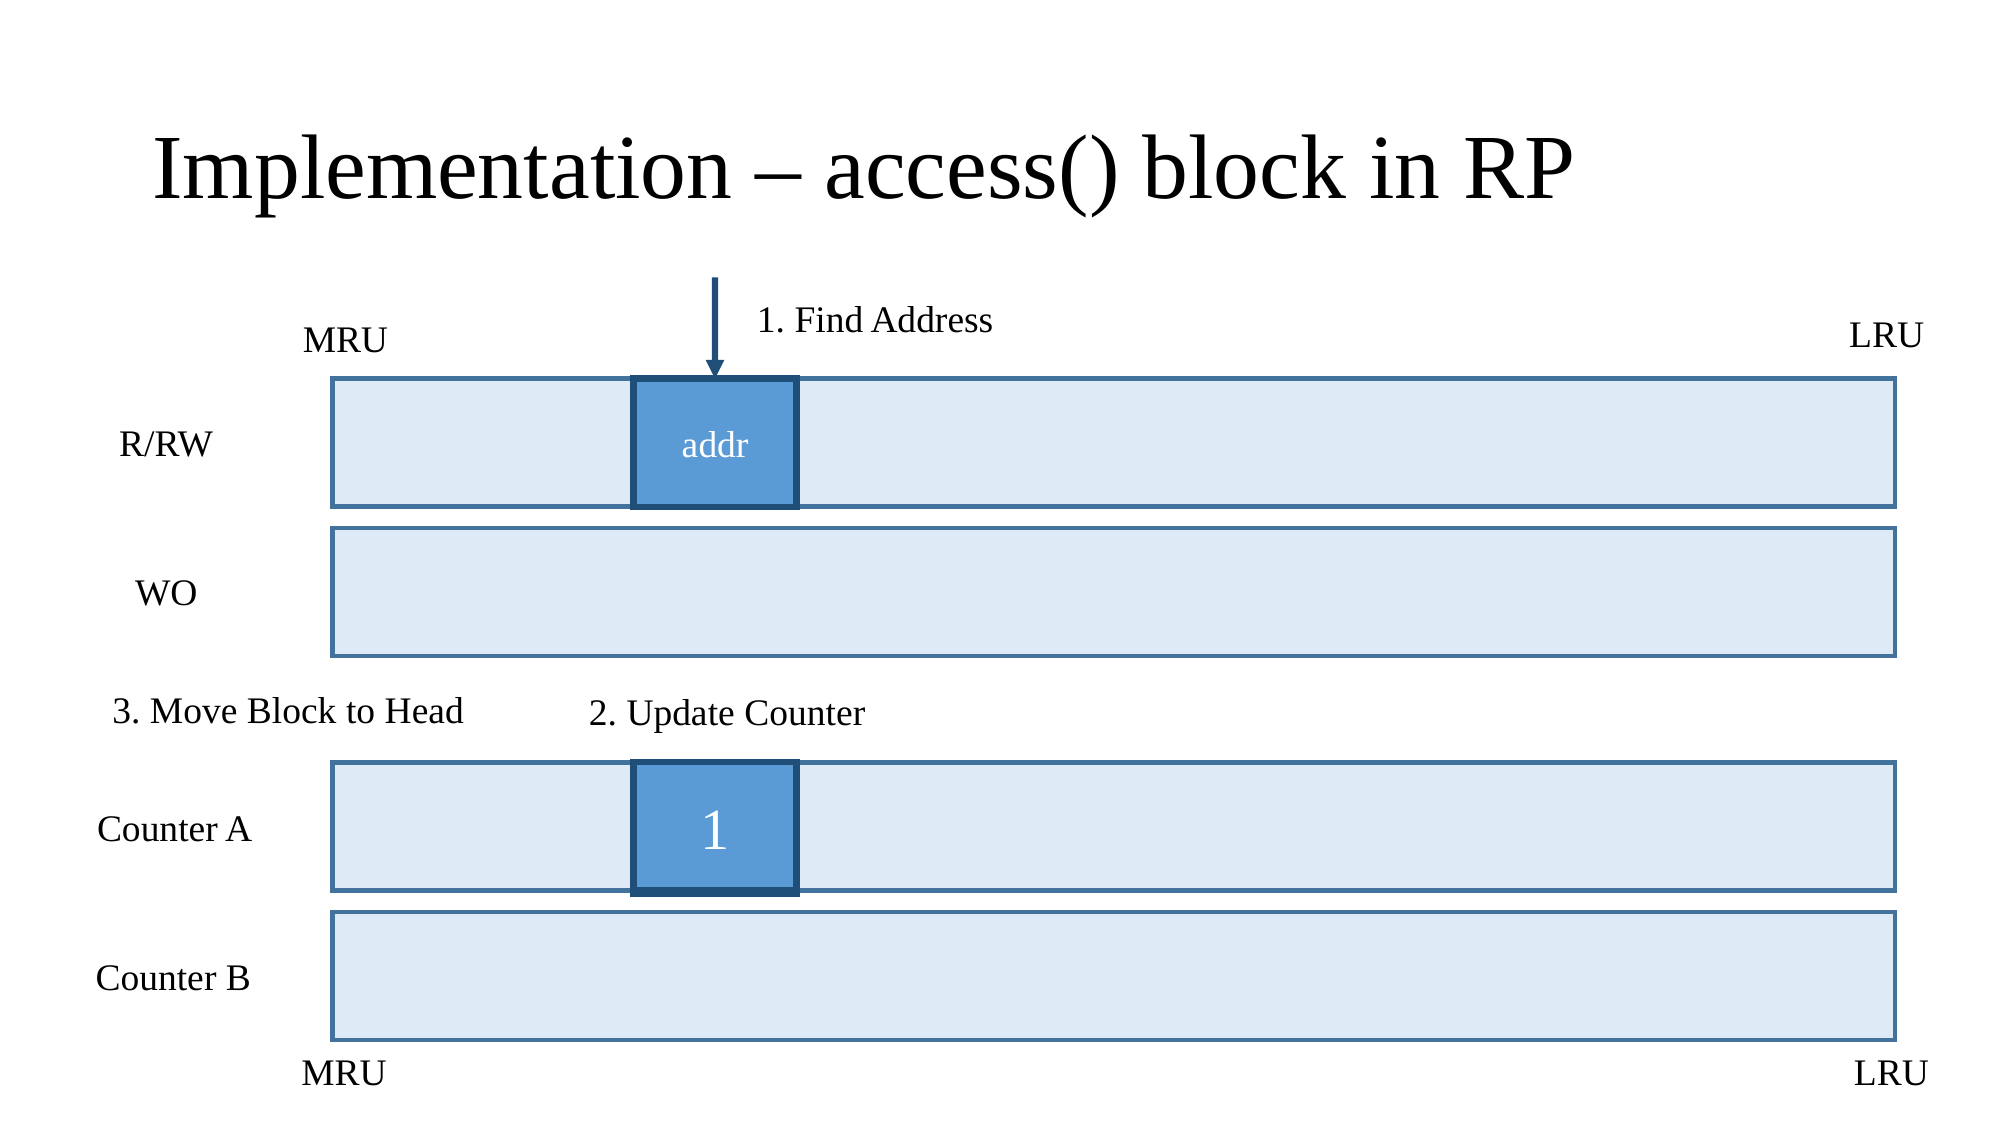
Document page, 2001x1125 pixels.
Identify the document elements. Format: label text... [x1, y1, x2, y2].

text_box WO [99, 560, 234, 621]
text_box [798, 378, 1896, 508]
text_box 1 [632, 761, 798, 891]
title Implementation – access() block in RP [137, 59, 1863, 278]
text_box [714, 277, 1023, 379]
text_box [331, 911, 1896, 1041]
text_box [331, 378, 632, 508]
text_box [331, 762, 632, 892]
text_box LRU [1839, 1040, 1944, 1100]
text_box 2 [632, 891, 798, 895]
text_box Counter A [61, 796, 289, 857]
text_box MRU [286, 1040, 402, 1100]
text_box LRU [1834, 302, 1939, 363]
text_box R/RW [99, 411, 234, 472]
text_box MRU [288, 307, 403, 368]
text_box 3. Move Block to Head [97, 678, 480, 739]
text_box 2. Update Counter [574, 680, 881, 741]
text_box Counter B [59, 945, 287, 1006]
text_box [331, 527, 1896, 657]
text_box addr [632, 378, 798, 508]
text_box [798, 762, 1896, 892]
